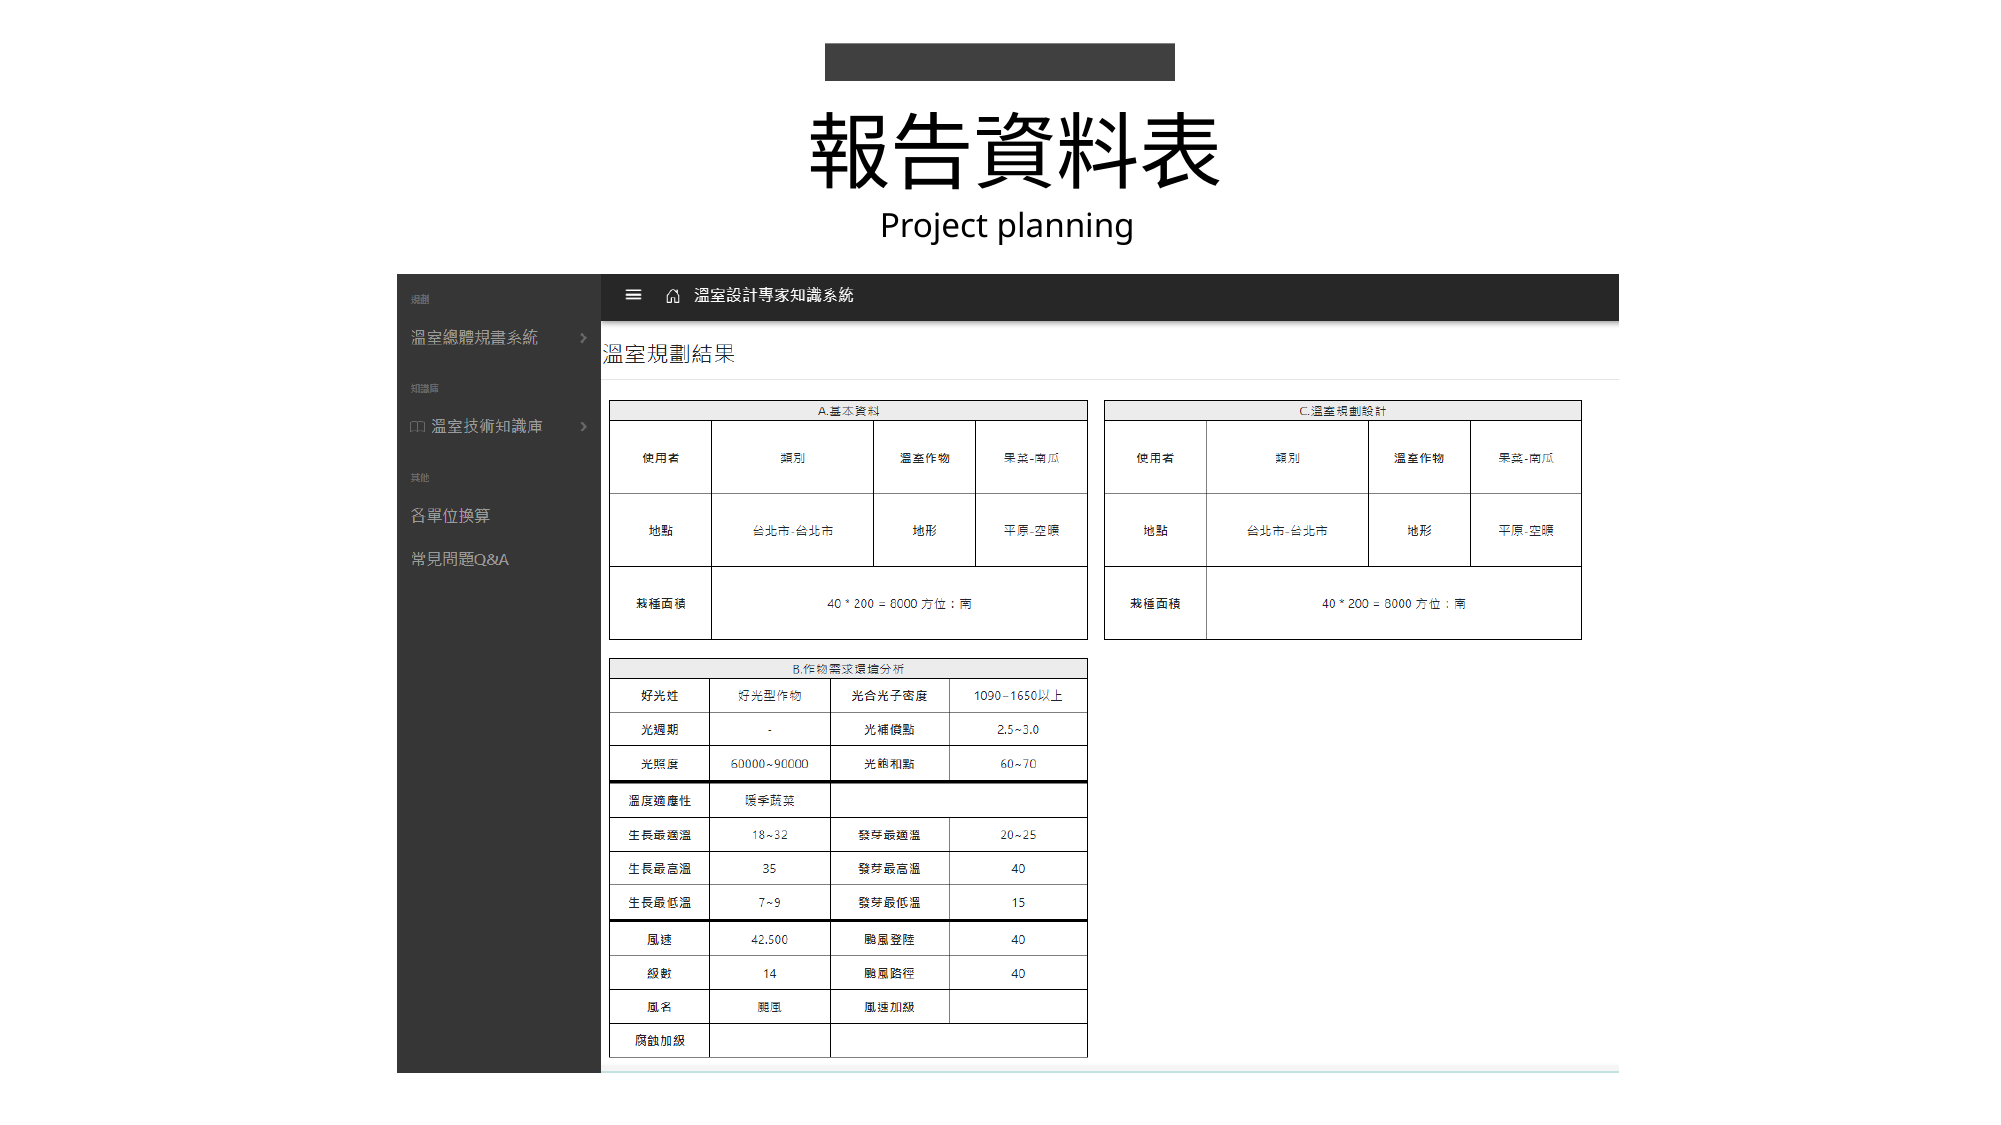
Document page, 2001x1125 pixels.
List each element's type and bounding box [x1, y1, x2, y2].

text_box [520, 91, 1510, 252]
text_box [824, 42, 1176, 82]
picture [396, 274, 1619, 1073]
